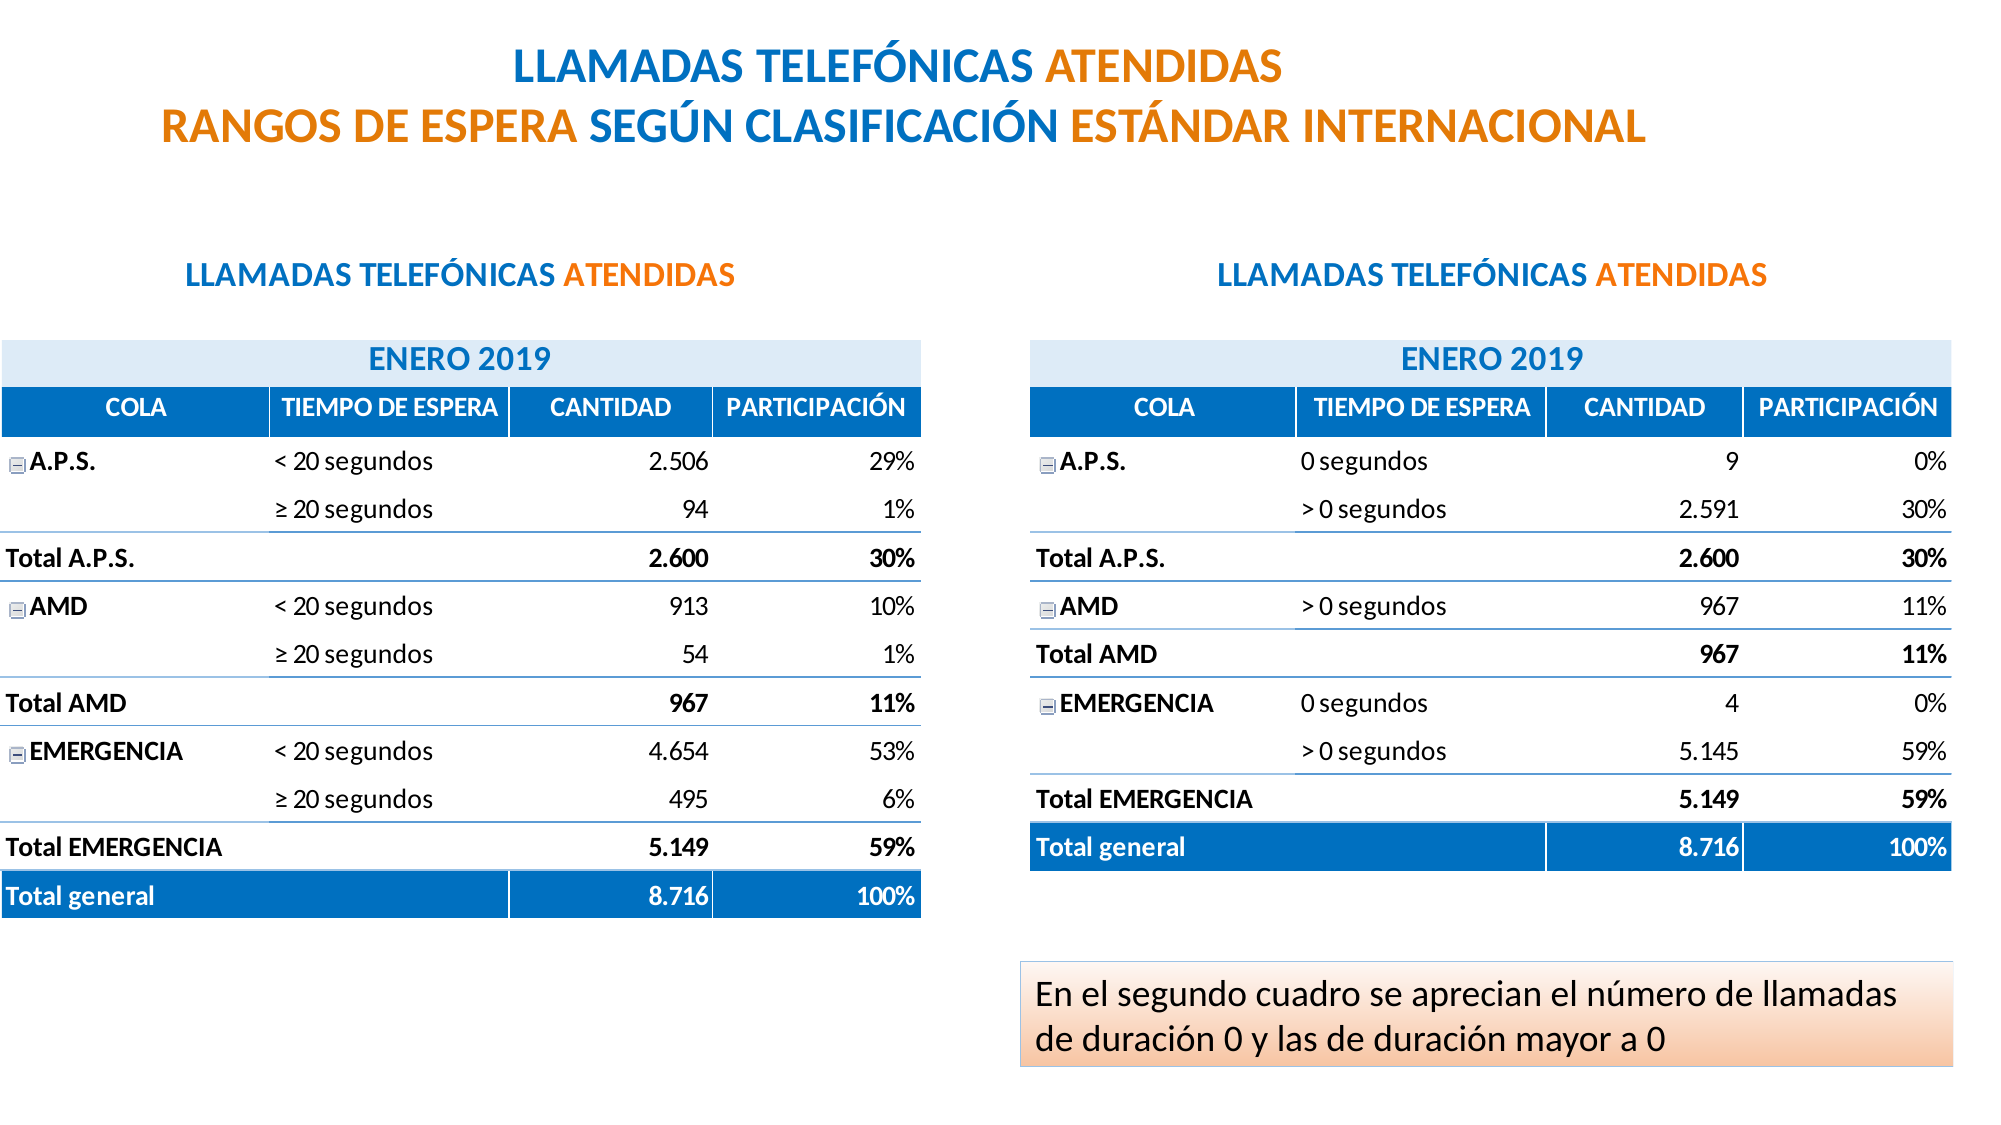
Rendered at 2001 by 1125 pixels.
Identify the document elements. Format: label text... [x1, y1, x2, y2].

text_box LLAMADAS TELEFÓNICAS ATENDIDAS RANGOS DE ESPERA SEGÚN CLASIFICACIÓN ESTÁNDAR INTERNACIONAL [127, 25, 1681, 161]
picture [0, 256, 1954, 920]
text_box En el segundo cuadro se aprecian el número de llamadas de duración 0 y las de duración mayor a 0 [1020, 961, 1954, 1067]
